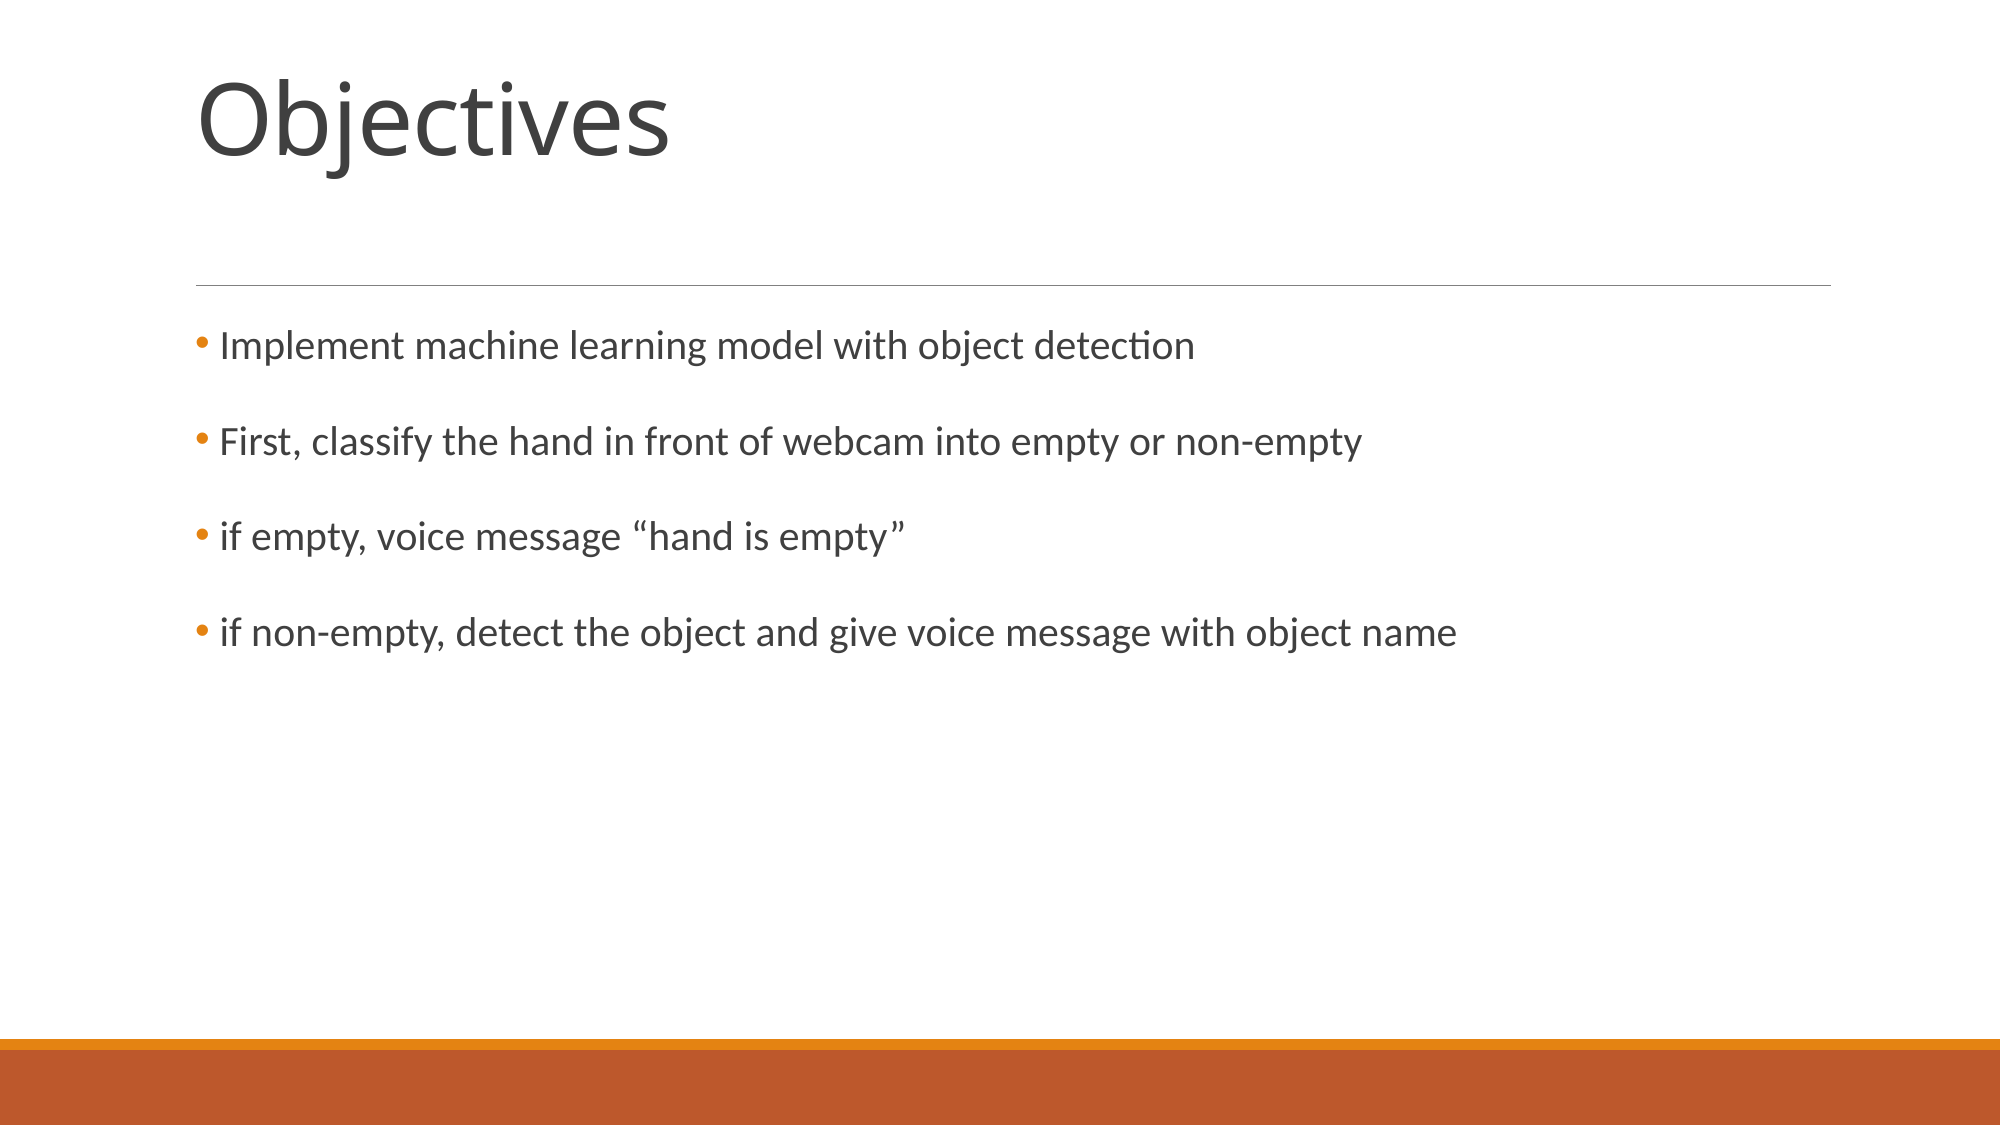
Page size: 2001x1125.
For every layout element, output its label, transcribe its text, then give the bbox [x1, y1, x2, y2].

title Objectives [180, 47, 1830, 285]
list Implement machine learning model with object detection First, classify the hand in front of webcam into empty or non-empty if empty, voice message “hand is empty” if non-empty, detect the object and give voice message with object name [180, 285, 1657, 1042]
